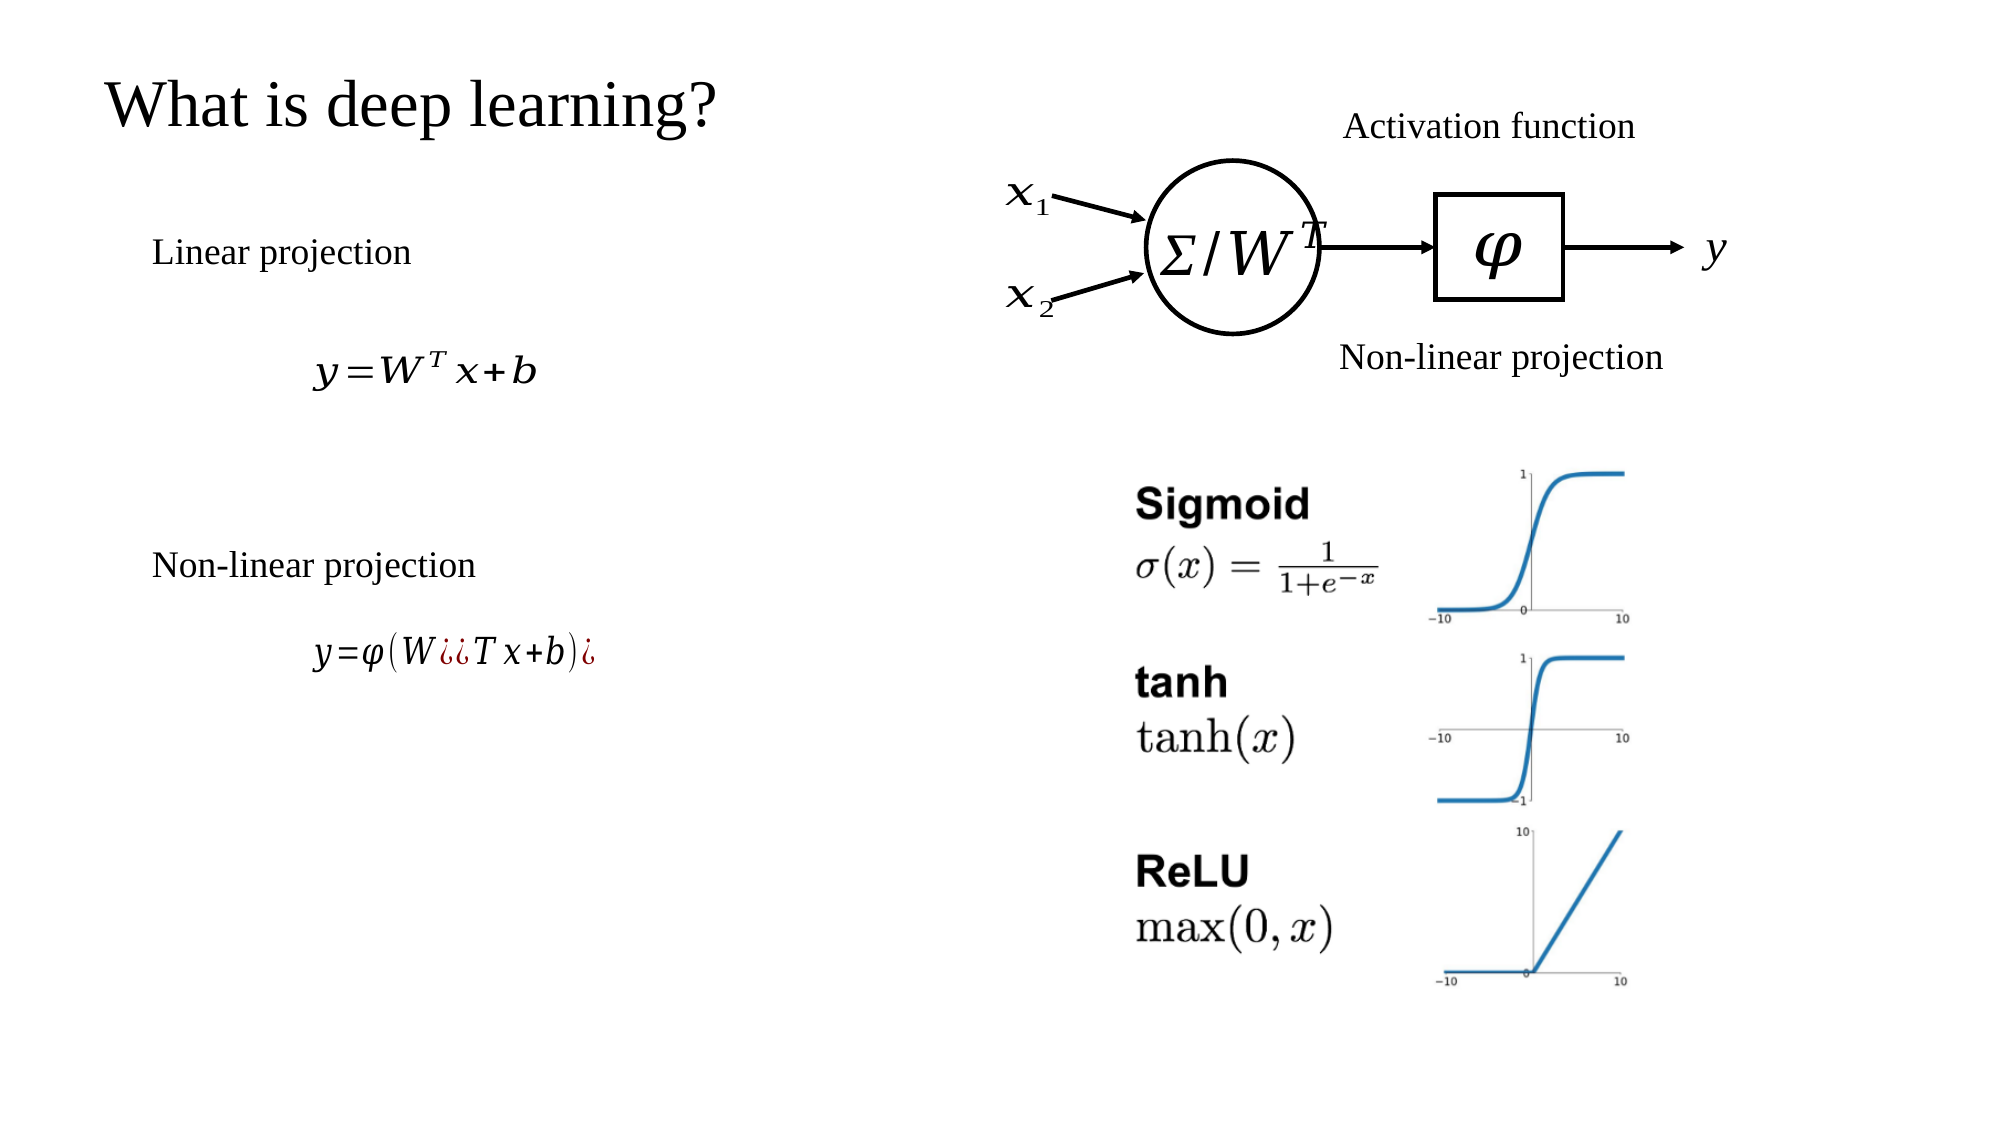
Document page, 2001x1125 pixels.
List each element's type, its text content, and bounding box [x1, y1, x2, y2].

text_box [1051, 273, 1145, 301]
picture [1078, 461, 1731, 1024]
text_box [1435, 194, 1564, 300]
text_box Non-linear projection [1324, 324, 1700, 385]
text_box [1145, 160, 1328, 334]
text_box Activation function [1327, 93, 1703, 154]
text_box Linear projection [137, 220, 696, 280]
text_box Non-linear projection [137, 532, 696, 592]
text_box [1051, 195, 1146, 221]
text_box What is deep learning? [89, 52, 943, 147]
